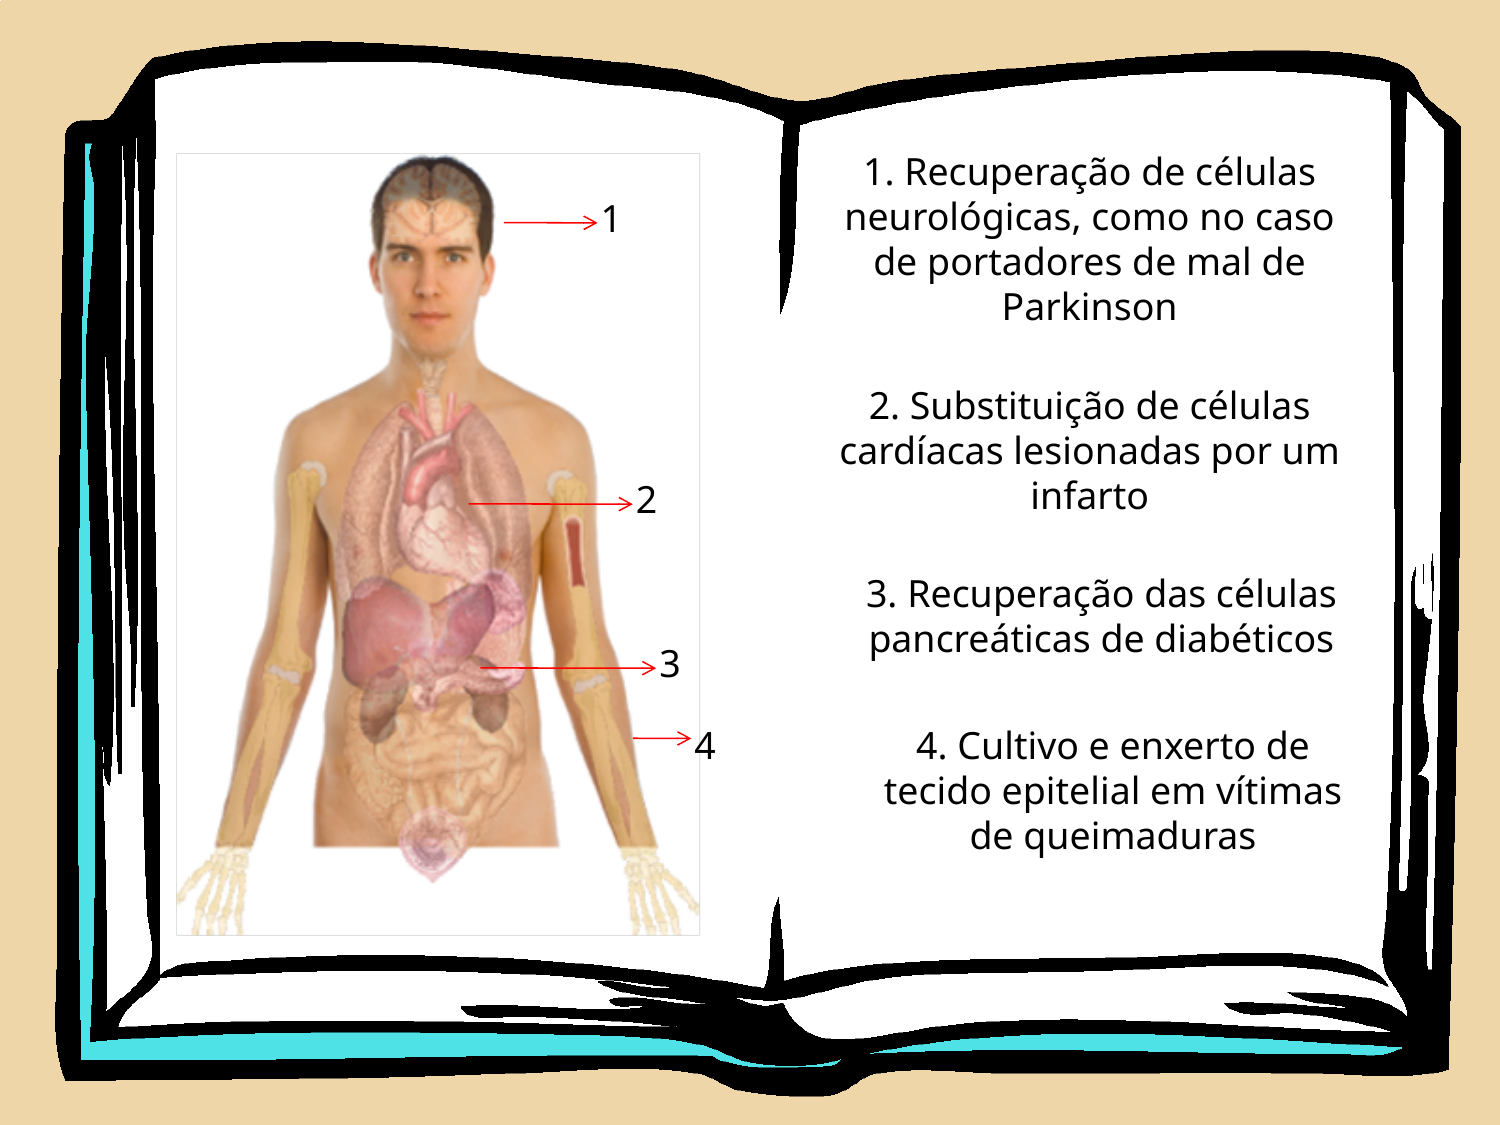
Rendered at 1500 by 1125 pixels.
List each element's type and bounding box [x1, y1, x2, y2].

picture [0, 0, 1500, 1125]
text_box [796, 140, 1383, 867]
text_box [175, 152, 751, 938]
